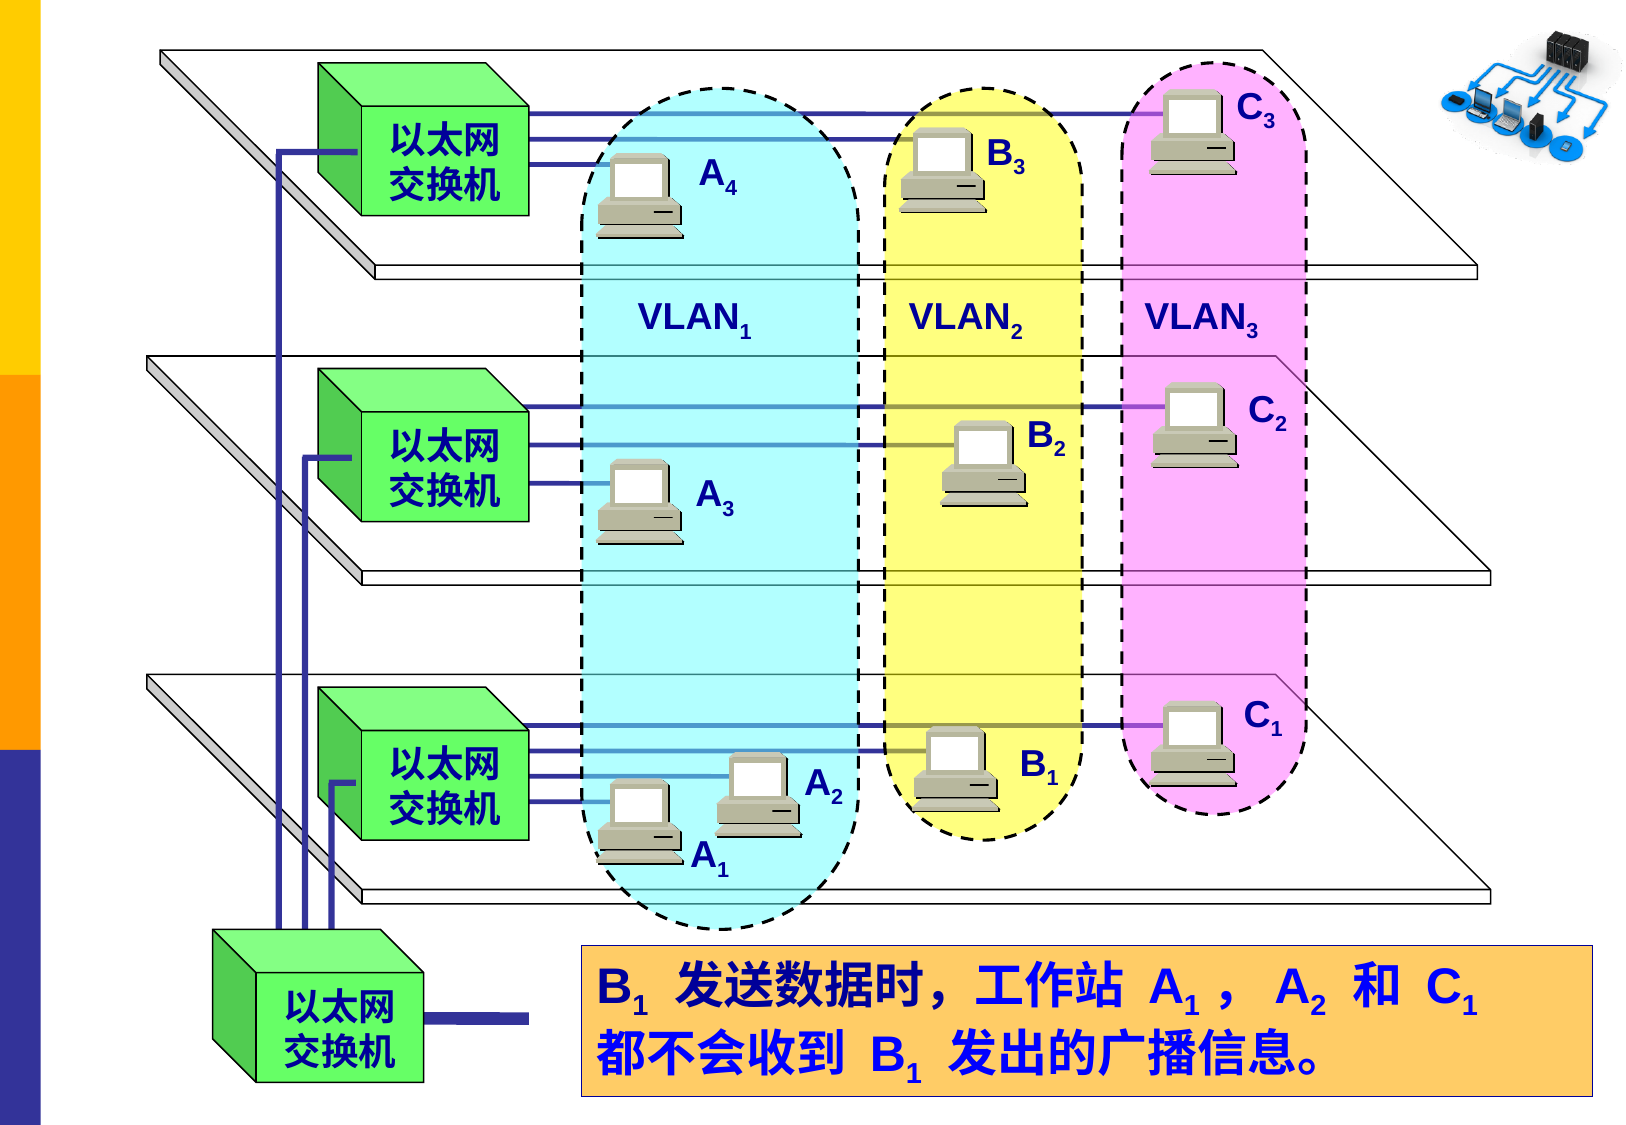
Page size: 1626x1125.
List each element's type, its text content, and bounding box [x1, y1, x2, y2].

text_box B1 发送数据时，工作站 A1，A2 和 C1 都不会收到 B1 发出的广播信息。 [581, 945, 1593, 1097]
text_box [146, 49, 1491, 1083]
picture [1438, 30, 1624, 165]
